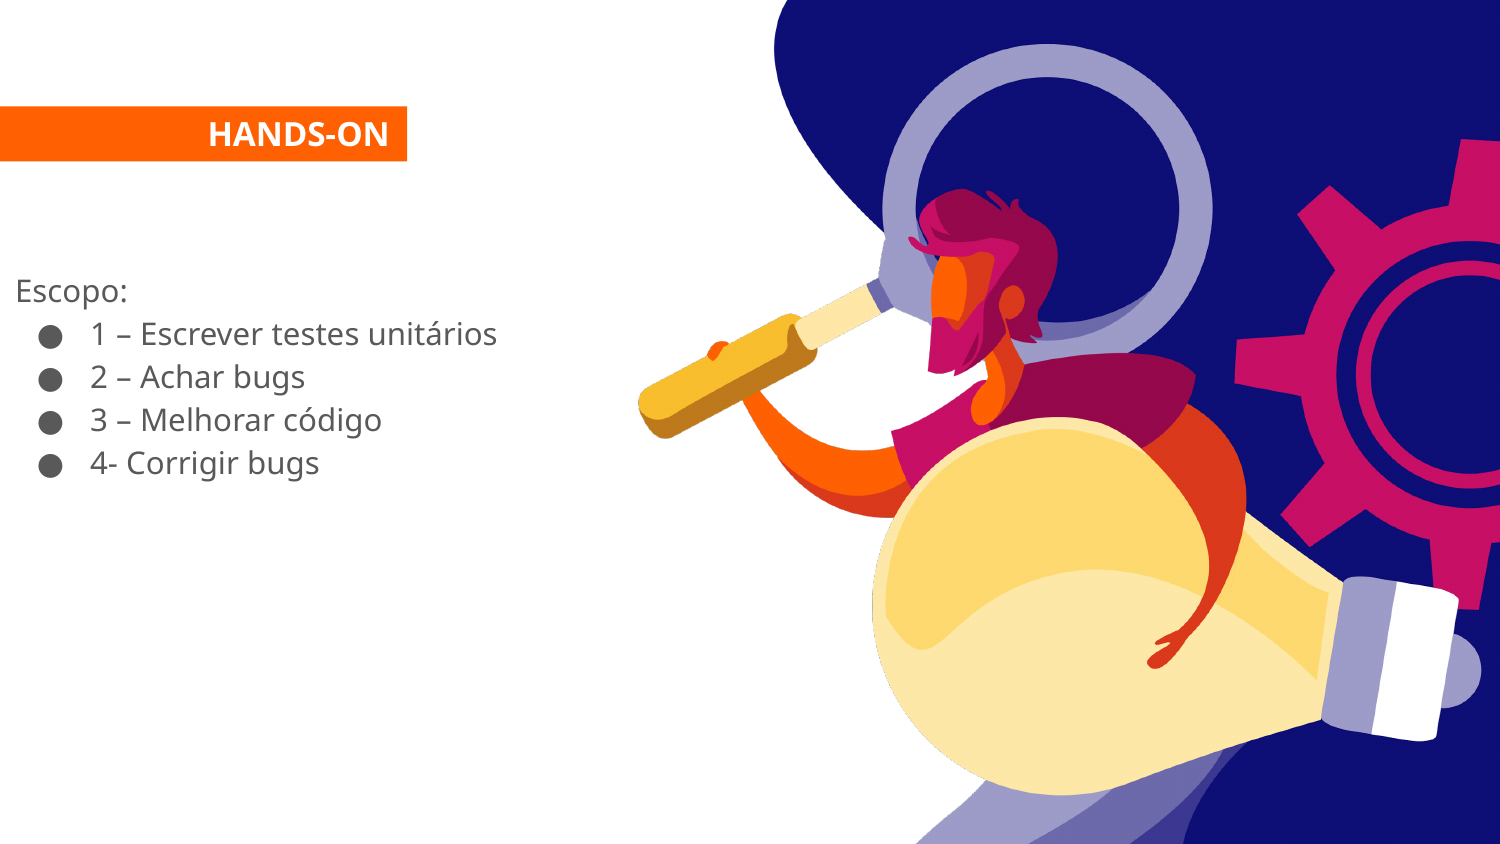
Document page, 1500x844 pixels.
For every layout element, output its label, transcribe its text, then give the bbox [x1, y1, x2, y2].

text_box [0, 106, 408, 162]
picture [586, 0, 1500, 844]
text_box Escopo: 1 – Escrever testes unitários 2 – Achar bugs 3 – Melhorar código 4- Corrigir bugs [0, 213, 581, 540]
text_box HANDS-ON [1, 111, 402, 160]
